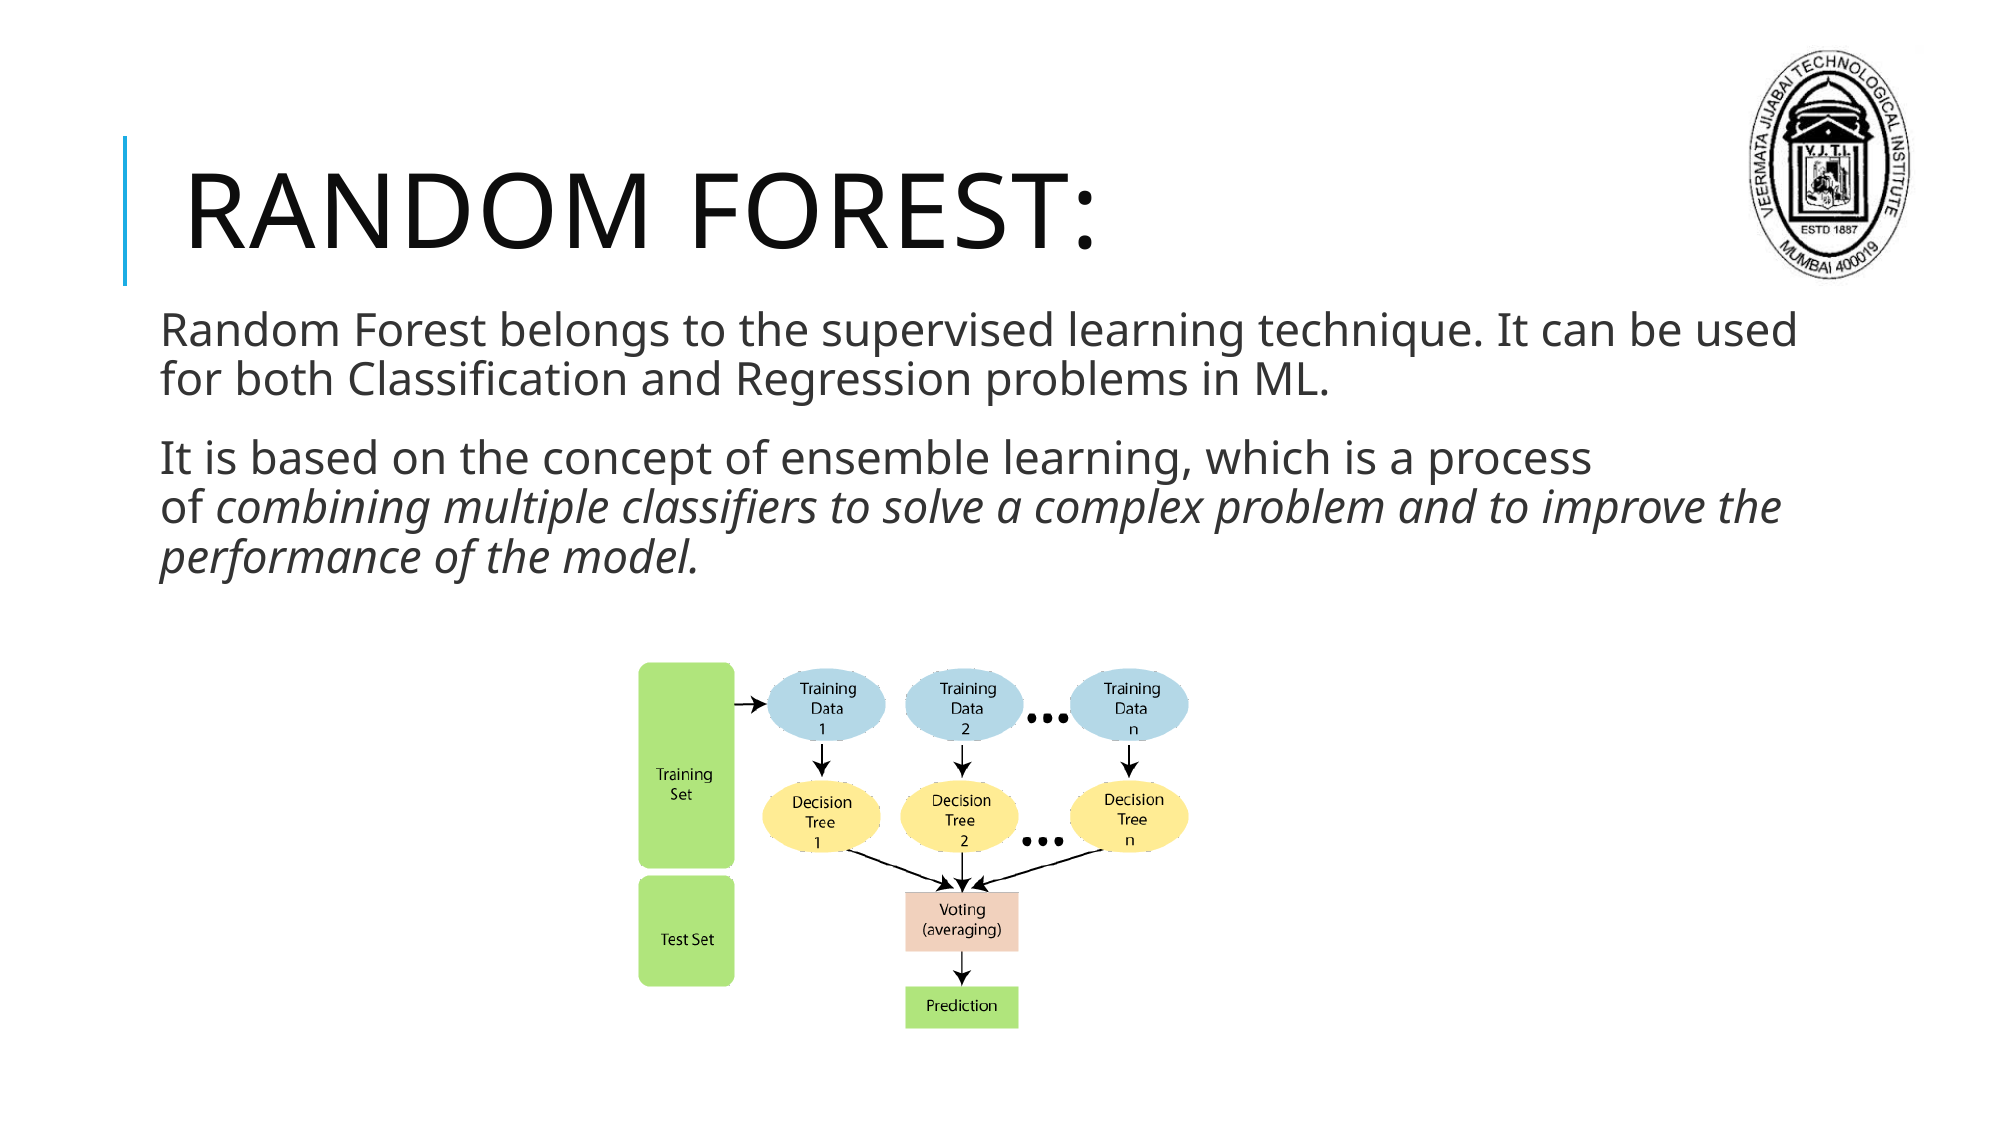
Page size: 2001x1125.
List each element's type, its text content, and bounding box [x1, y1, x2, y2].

picture [633, 658, 1193, 1032]
picture [1732, 45, 1932, 286]
list Random Forest belongs to the supervised learning technique. It can be used for both Classification and Regression problems in ML. It is based on the concept of ensemble learning, which is a process of combining multiple classifiers to solve a complex problem and to improve the performance of the model. [137, 299, 1863, 1052]
title Random Forest: [168, 96, 1763, 299]
